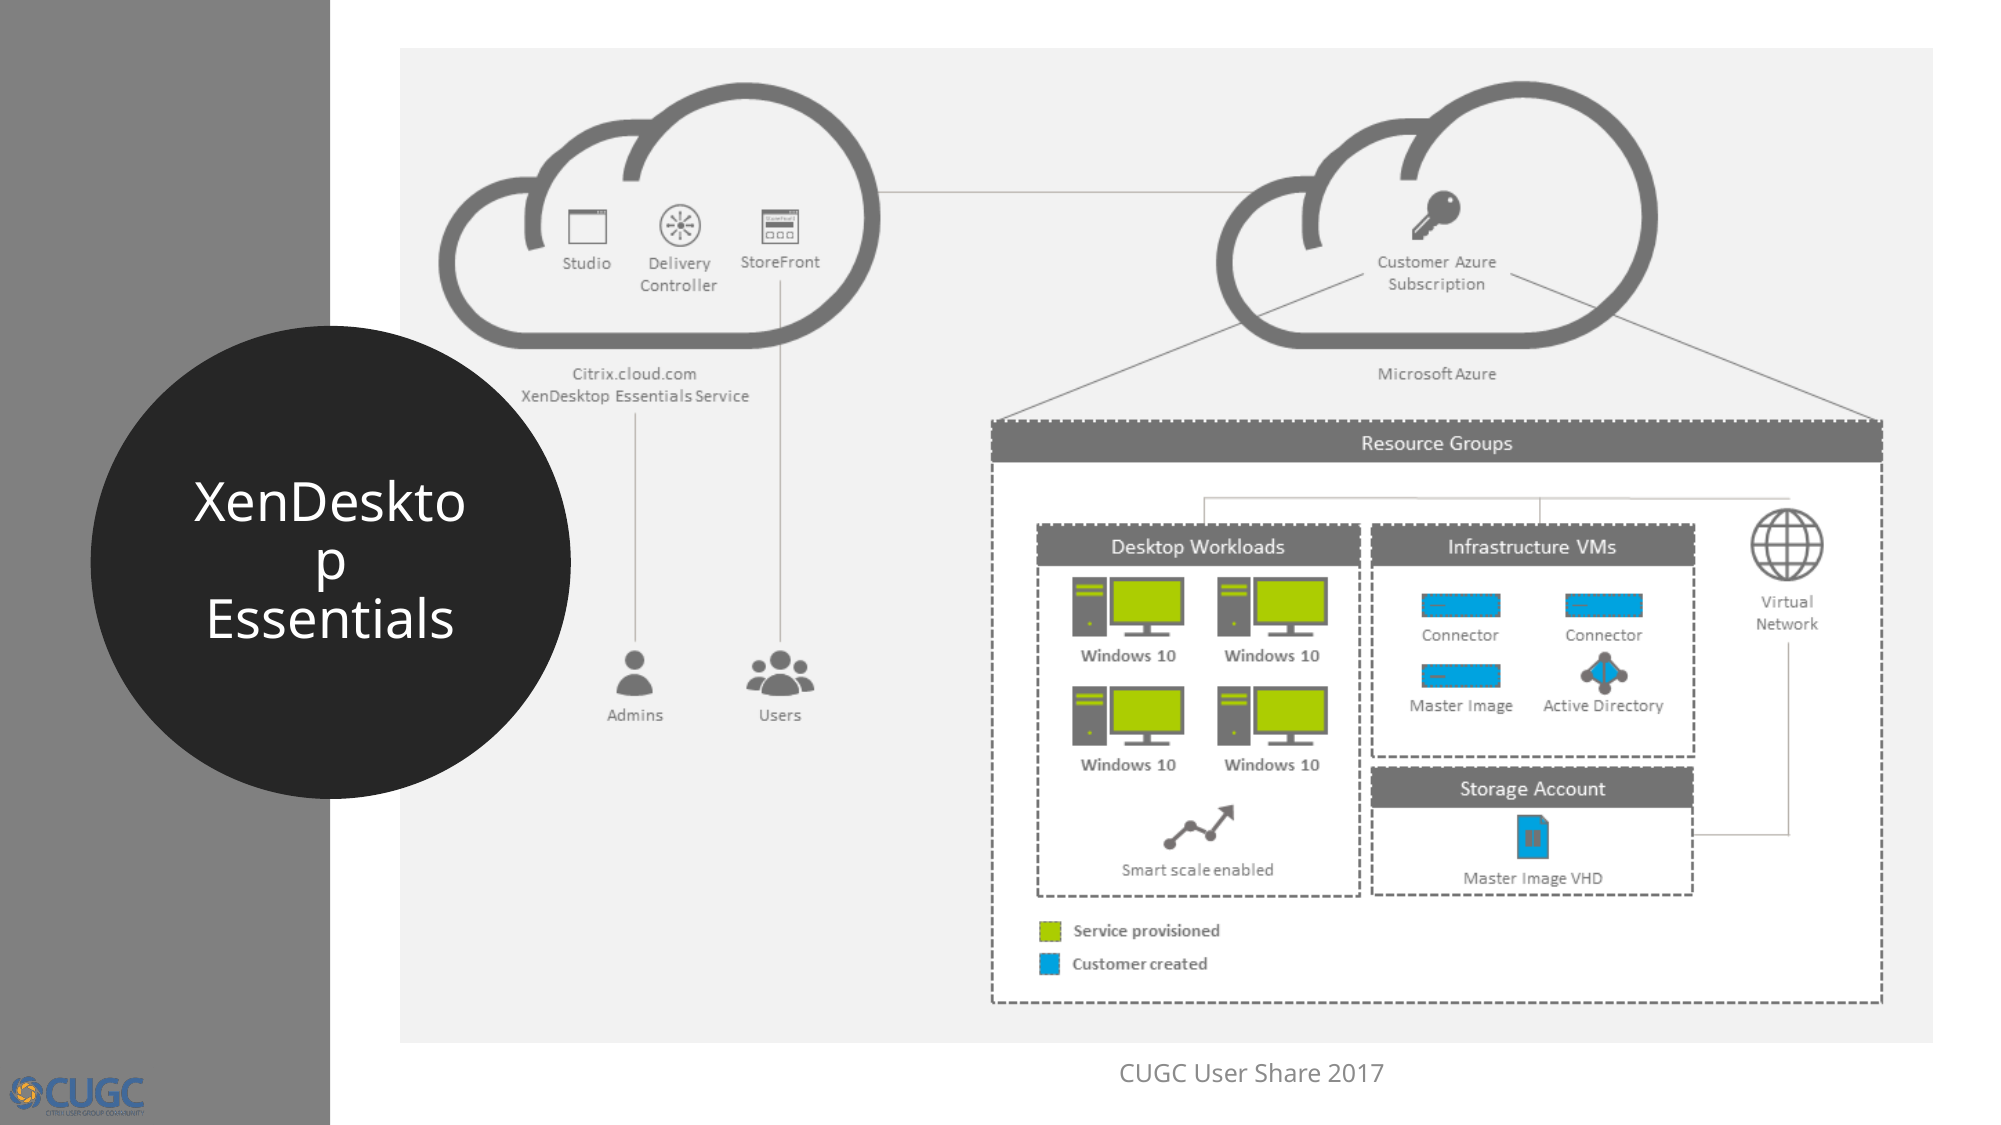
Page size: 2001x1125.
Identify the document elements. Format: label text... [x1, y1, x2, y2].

picture [0, 1067, 154, 1125]
text_box XenDesktop Essentials [105, 340, 400, 785]
picture [400, 48, 1933, 1043]
footer CUGC User Share 2017 [675, 1043, 1829, 1103]
text_box [0, 0, 331, 1125]
